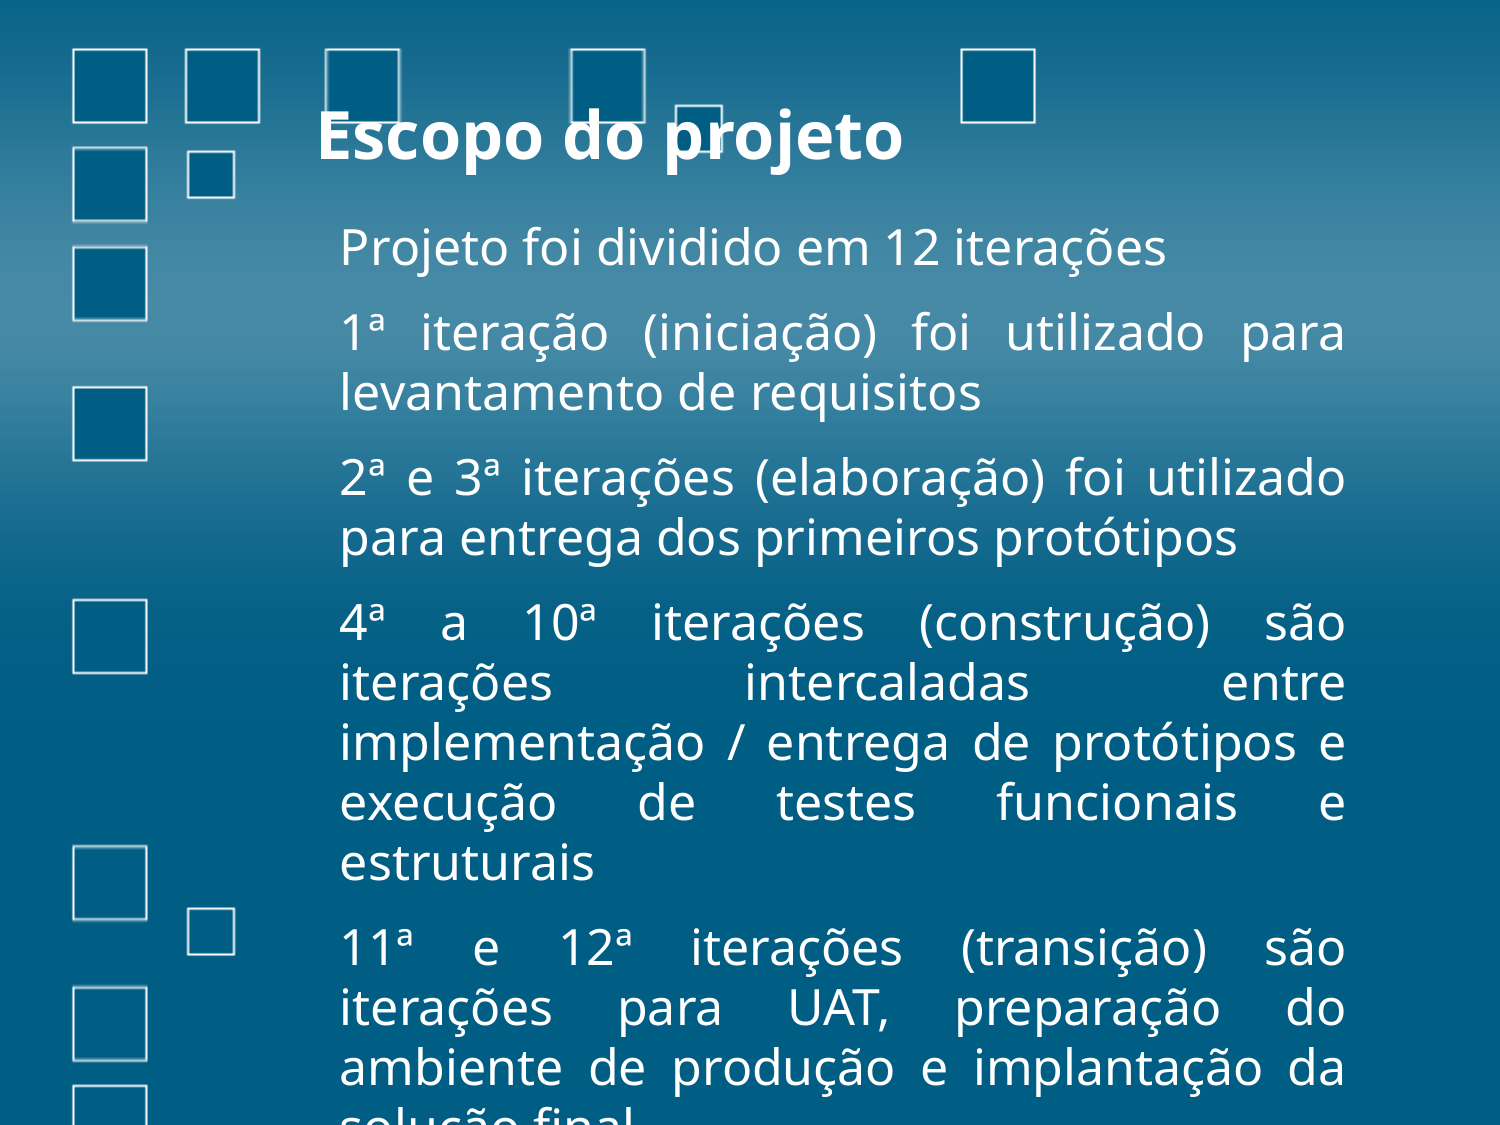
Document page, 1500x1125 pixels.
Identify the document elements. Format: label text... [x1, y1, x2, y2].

picture [1037, 1058, 1059, 1096]
picture [868, 1058, 892, 1085]
picture [1236, 1058, 1260, 1085]
picture [504, 998, 526, 1025]
picture [1114, 998, 1134, 1025]
picture [397, 858, 408, 880]
picture [792, 990, 818, 1025]
picture [1066, 998, 1086, 1025]
picture [828, 929, 844, 934]
picture [880, 1020, 886, 1031]
picture [468, 1118, 485, 1125]
picture [1208, 1058, 1228, 1085]
picture [1319, 998, 1343, 1025]
picture [1294, 929, 1310, 934]
picture [187, 908, 235, 956]
picture [434, 858, 456, 880]
picture [421, 998, 441, 1025]
picture [991, 1058, 1028, 1084]
picture [404, 998, 418, 1024]
picture [538, 1058, 560, 1085]
picture [824, 938, 848, 965]
picture [600, 1118, 617, 1125]
picture [964, 930, 973, 972]
picture [1267, 938, 1285, 965]
picture [882, 938, 900, 965]
picture [1169, 989, 1185, 994]
picture [1164, 938, 1188, 965]
picture [1288, 988, 1311, 1025]
picture [754, 938, 768, 964]
picture [854, 938, 876, 965]
picture [1136, 1053, 1151, 1085]
picture [564, 930, 575, 964]
picture [1166, 998, 1186, 1025]
picture [800, 938, 818, 976]
picture [1211, 1049, 1227, 1054]
picture [483, 858, 505, 880]
picture [772, 938, 792, 965]
picture [72, 599, 147, 674]
picture [1195, 930, 1204, 972]
picture [495, 1118, 515, 1125]
picture [533, 858, 553, 880]
picture [824, 990, 853, 1024]
picture [443, 1118, 459, 1125]
picture [816, 1058, 834, 1096]
picture [1194, 998, 1218, 1025]
picture [574, 858, 592, 880]
picture [400, 930, 411, 945]
picture [461, 1058, 483, 1085]
picture [704, 933, 719, 965]
picture [1109, 1058, 1130, 1084]
picture [477, 989, 493, 994]
picture [72, 985, 147, 1062]
picture [1321, 1058, 1341, 1085]
picture [977, 933, 992, 965]
picture [368, 1118, 388, 1125]
picture [449, 998, 467, 1036]
picture [853, 990, 879, 1024]
picture [1046, 938, 1067, 964]
picture [923, 1058, 945, 1085]
picture [371, 858, 389, 880]
picture [622, 998, 644, 1036]
picture [342, 1118, 359, 1125]
picture [1096, 998, 1110, 1024]
list Projeto foi dividido em 12 iterações 1ª iteração (iniciação) foi utilizado para levantamento de requisitos 2ª e 3ª iterações (elaboração) foi utilizado para entrega dos primeiros protótipos 4ª a 10ª iterações (construção) são iterações intercaladas entre implementação / entrega de protótipos e execução de testes funcionais e estruturais 11ª e 12ª iterações (transição) são iterações para UAT, preparação do ambiente de produção e implantação da solução final [324, 208, 1363, 858]
picture [1142, 998, 1160, 1036]
picture [1291, 938, 1311, 965]
picture [755, 1048, 778, 1085]
picture [532, 998, 550, 1025]
picture [1139, 929, 1155, 934]
picture [1184, 1058, 1202, 1096]
picture [591, 1048, 614, 1085]
picture [707, 1058, 721, 1084]
picture [650, 998, 670, 1025]
picture [725, 1058, 749, 1085]
picture [1007, 998, 1029, 1025]
picture [619, 930, 630, 945]
picture [786, 1059, 808, 1085]
picture [515, 858, 520, 879]
title Escopo do projeto [300, 42, 1388, 181]
picture [491, 1058, 512, 1084]
picture [468, 1109, 484, 1114]
picture [589, 929, 611, 964]
picture [342, 1058, 362, 1085]
picture [843, 1049, 859, 1054]
picture [518, 1053, 533, 1085]
picture [398, 937, 405, 945]
picture [959, 998, 981, 1036]
picture [676, 1058, 698, 1096]
picture [698, 998, 718, 1025]
picture [1112, 938, 1130, 976]
picture [1079, 1058, 1099, 1085]
picture [1319, 938, 1343, 965]
picture [72, 1085, 147, 1125]
picture [374, 930, 385, 964]
picture [1038, 998, 1060, 1036]
picture [840, 1058, 860, 1085]
picture [568, 1118, 589, 1125]
picture [372, 1058, 409, 1084]
picture [415, 858, 420, 879]
picture [999, 938, 1013, 964]
picture [681, 998, 695, 1024]
picture [617, 937, 624, 945]
picture [72, 845, 147, 922]
picture [345, 930, 356, 964]
picture [724, 938, 746, 965]
picture [419, 1048, 441, 1085]
picture [1016, 938, 1036, 965]
picture [473, 998, 497, 1025]
picture [1156, 1058, 1176, 1085]
picture [0, 11, 1500, 578]
picture [353, 993, 368, 1025]
picture [621, 1058, 643, 1085]
picture [990, 998, 1004, 1024]
picture [373, 998, 395, 1025]
picture [1136, 938, 1156, 965]
picture [475, 938, 497, 965]
picture [1075, 938, 1093, 965]
picture [534, 1107, 551, 1125]
picture [466, 858, 477, 880]
picture [1290, 1048, 1313, 1085]
picture [342, 858, 364, 880]
